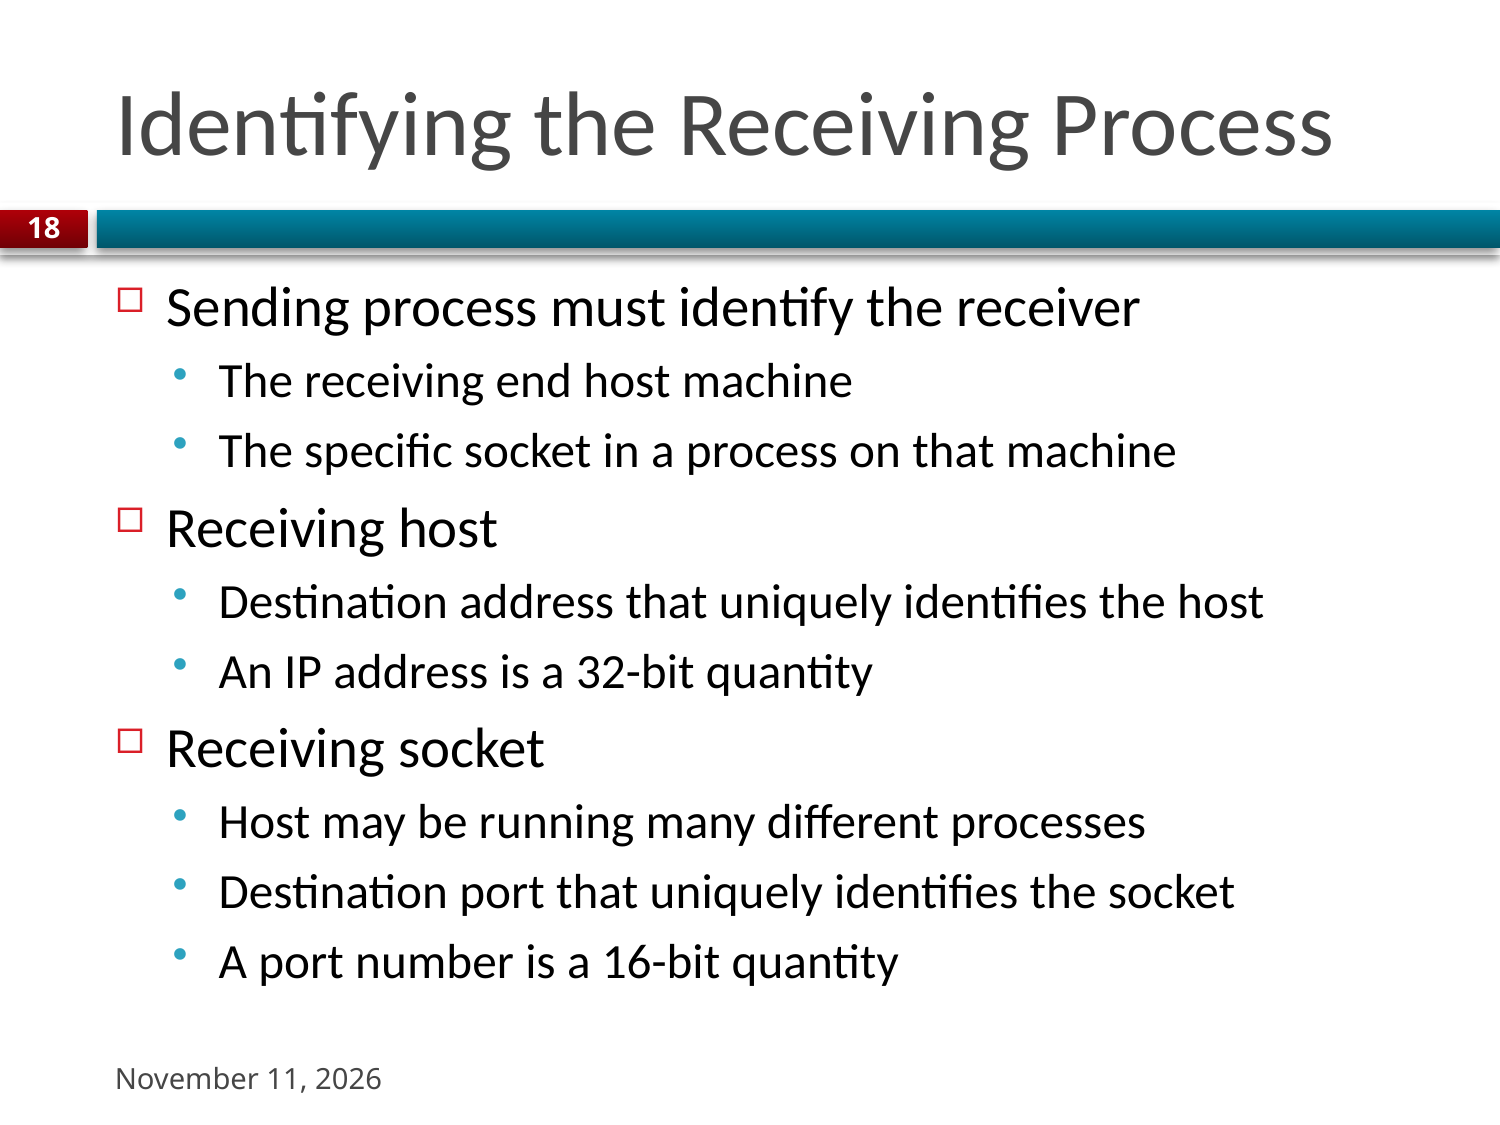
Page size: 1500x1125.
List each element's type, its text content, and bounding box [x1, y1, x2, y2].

slide_number 18 [0, 208, 88, 249]
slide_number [99, 1050, 538, 1110]
list Sending process must identify the receiver The receiving end host machine The specific socket in a process on that machine Receiving host Destination address that uniquely identifies the host An IP address is a 32-bit quantity Receiving socket Host may be running many different processes Destination port that uniquely identifies the socket A port number is a 16-bit quantity [100, 262, 1438, 1000]
title Identifying the Receiving Process [100, 37, 1438, 200]
